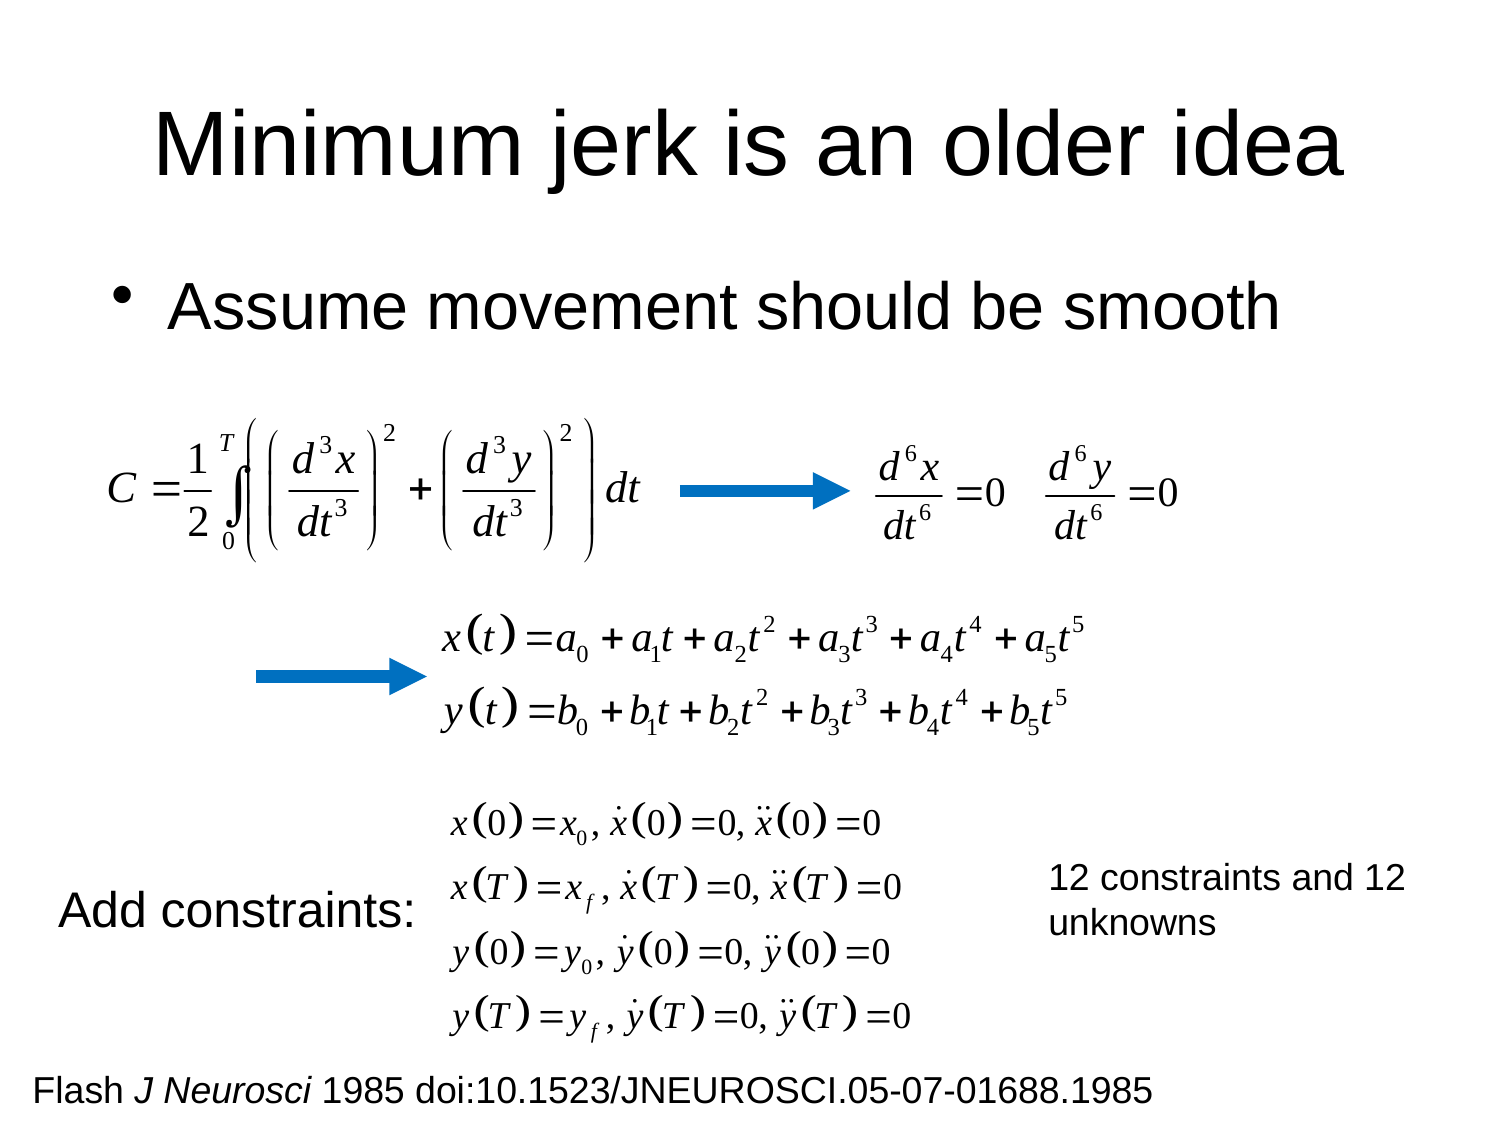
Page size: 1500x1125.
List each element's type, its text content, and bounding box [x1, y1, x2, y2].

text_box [100, 408, 652, 573]
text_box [868, 433, 1187, 549]
text_box Flash J Neurosci 1985 doi:10.1523/JNEUROSCI.05-07-01688.1985 [17, 1058, 1353, 1119]
text_box Add constraints: [43, 870, 432, 945]
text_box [433, 605, 1093, 748]
title Minimum jerk is an older idea [75, 45, 1425, 233]
list Assume movement should be smooth [96, 255, 1447, 398]
text_box 12 constraints and 12 unknowns [1033, 845, 1459, 951]
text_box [443, 797, 917, 1050]
